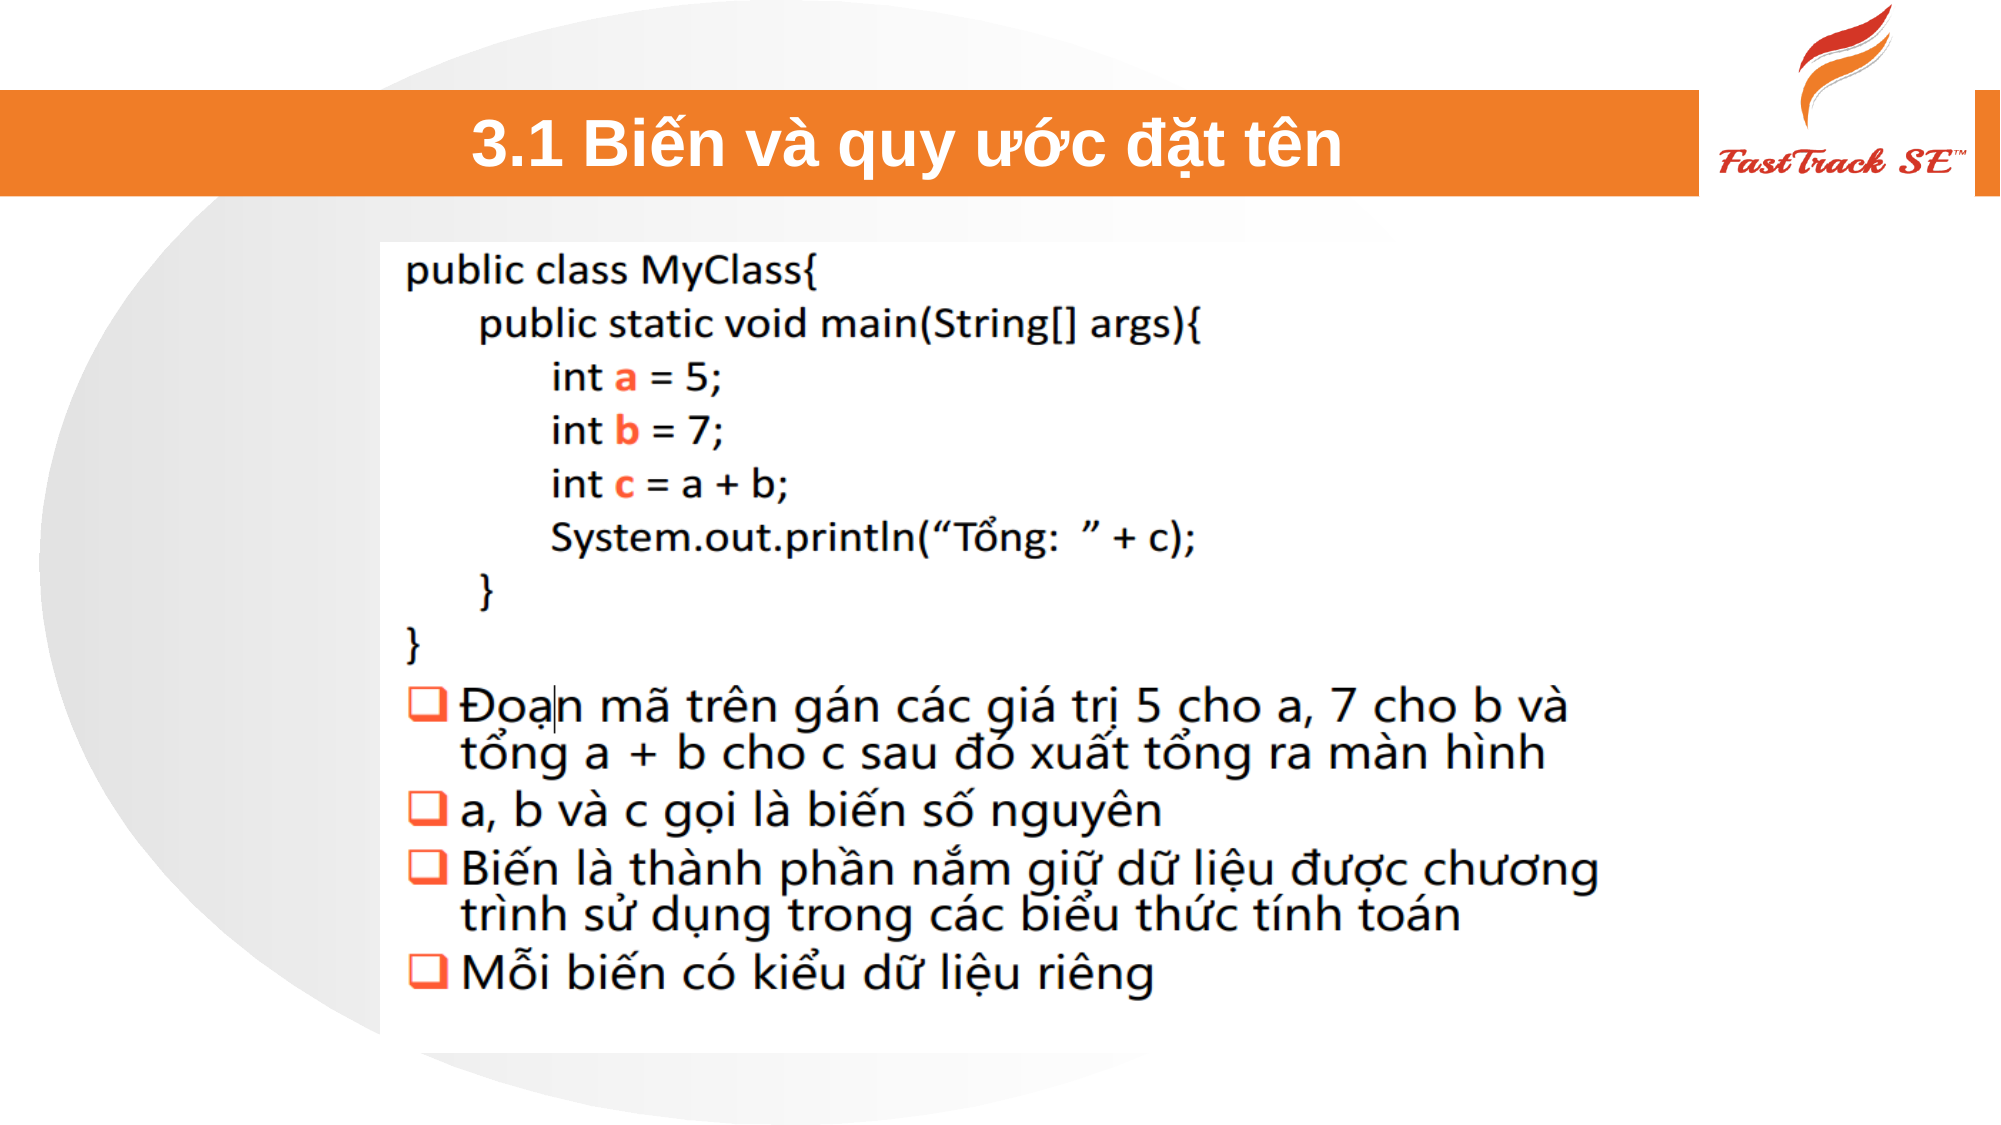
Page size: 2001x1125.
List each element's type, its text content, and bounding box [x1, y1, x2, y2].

picture [379, 242, 1683, 1053]
picture [1700, 0, 1975, 192]
title 3.1 Biến và quy ước đặt tên [249, 99, 1567, 180]
